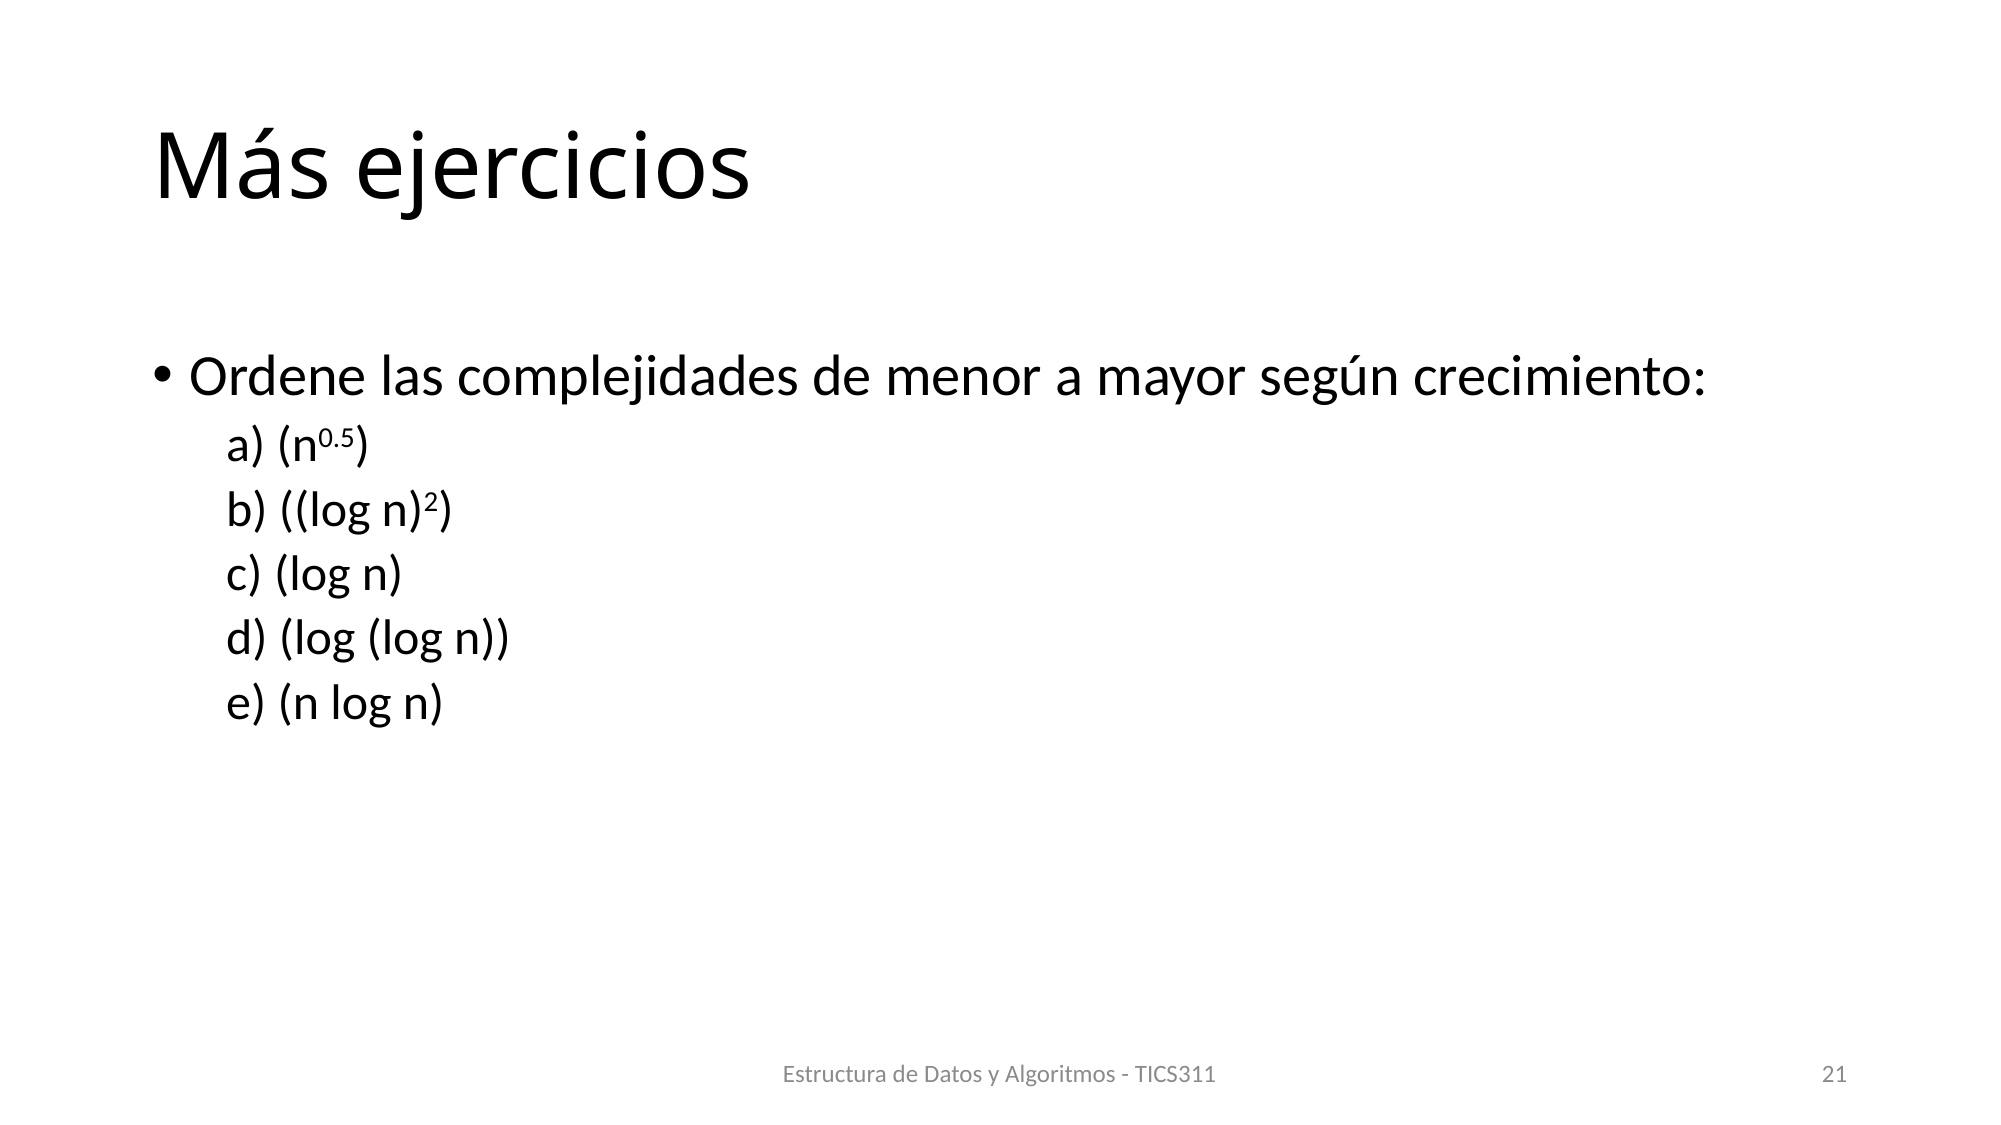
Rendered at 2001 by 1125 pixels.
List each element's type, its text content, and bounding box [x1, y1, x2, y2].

slide_number 21 [1412, 1042, 1863, 1103]
title Más ejercicios [137, 59, 1863, 278]
footer Estructura de Datos y Algoritmos - TICS311 [662, 1042, 1338, 1103]
